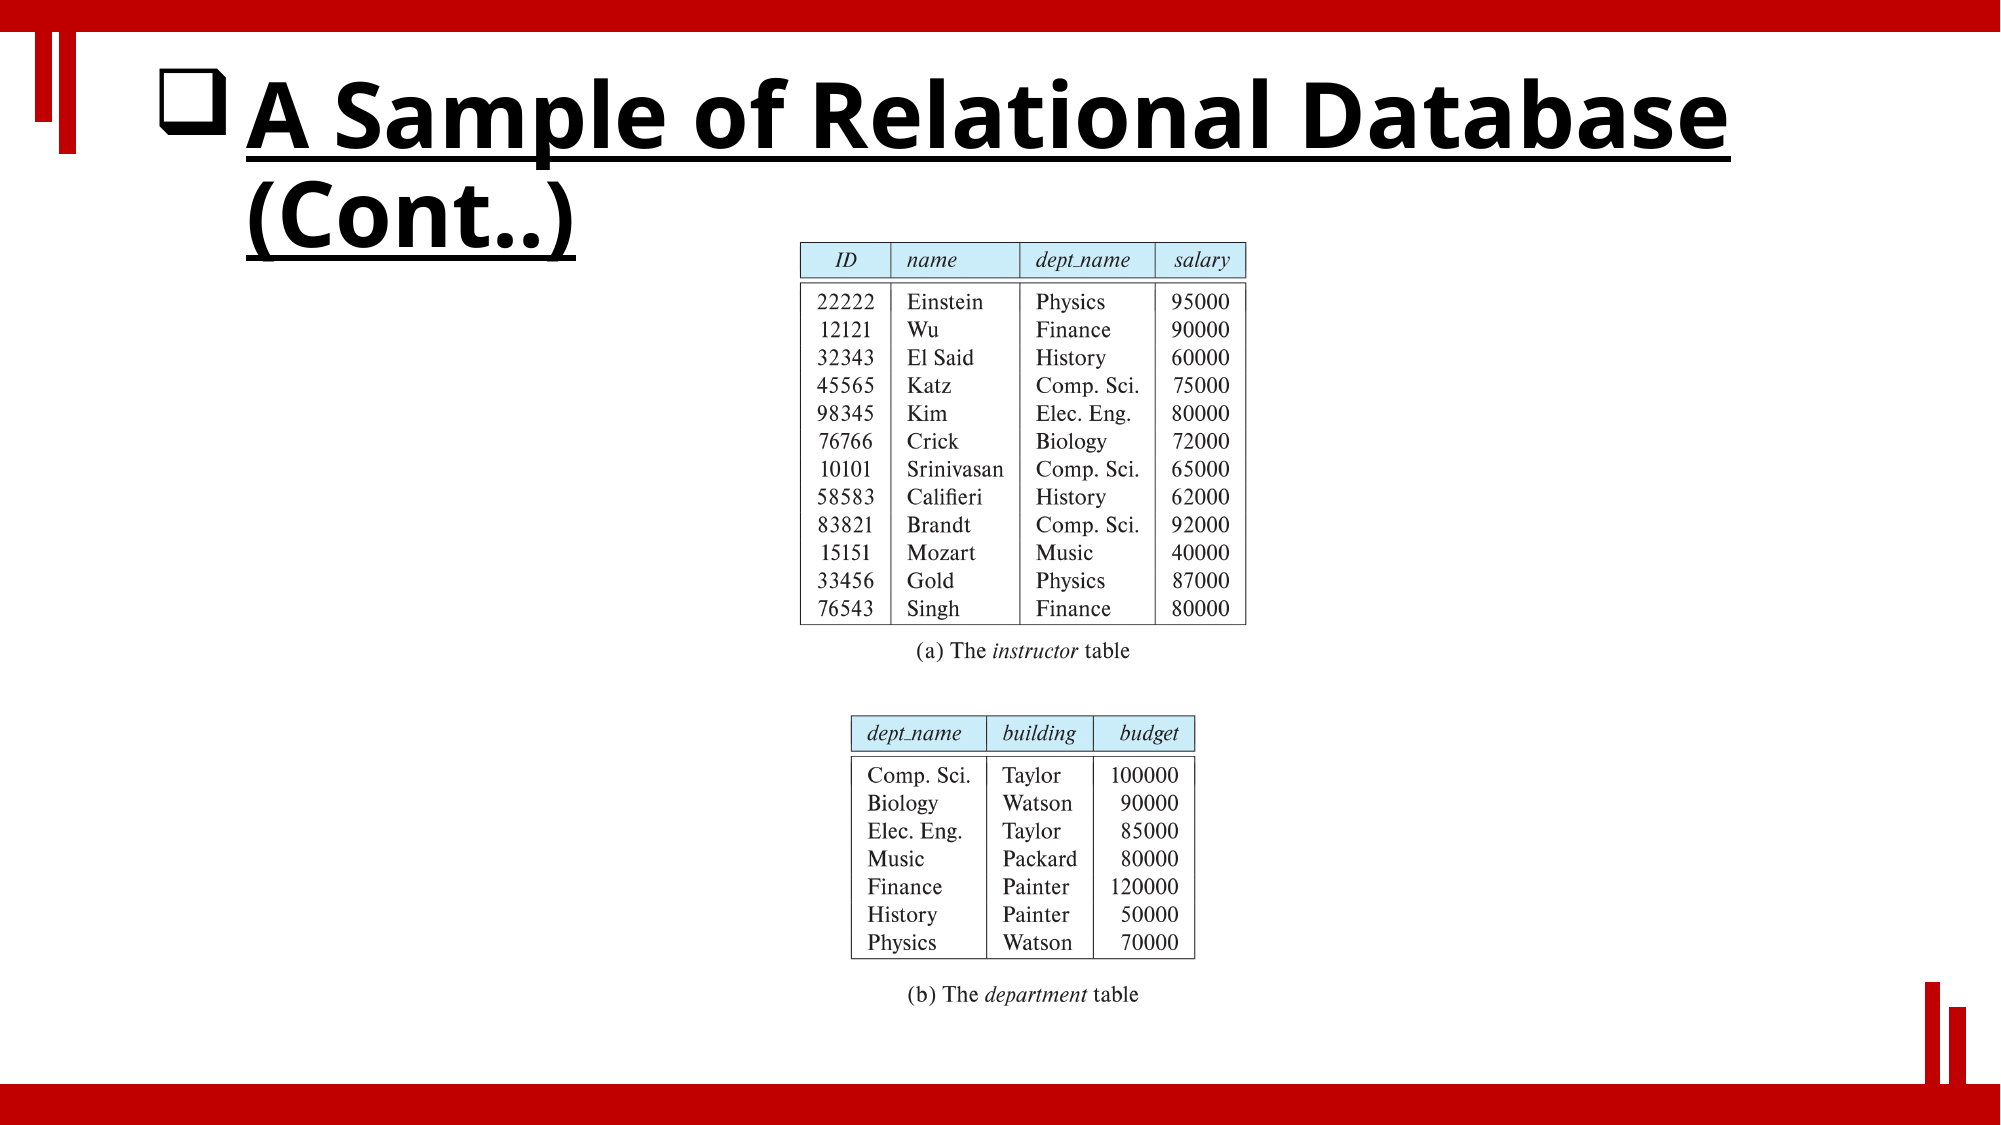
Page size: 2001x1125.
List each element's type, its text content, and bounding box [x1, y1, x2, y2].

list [787, 223, 1259, 1014]
title A Sample of Relational Database (Cont..) [137, 59, 1863, 278]
